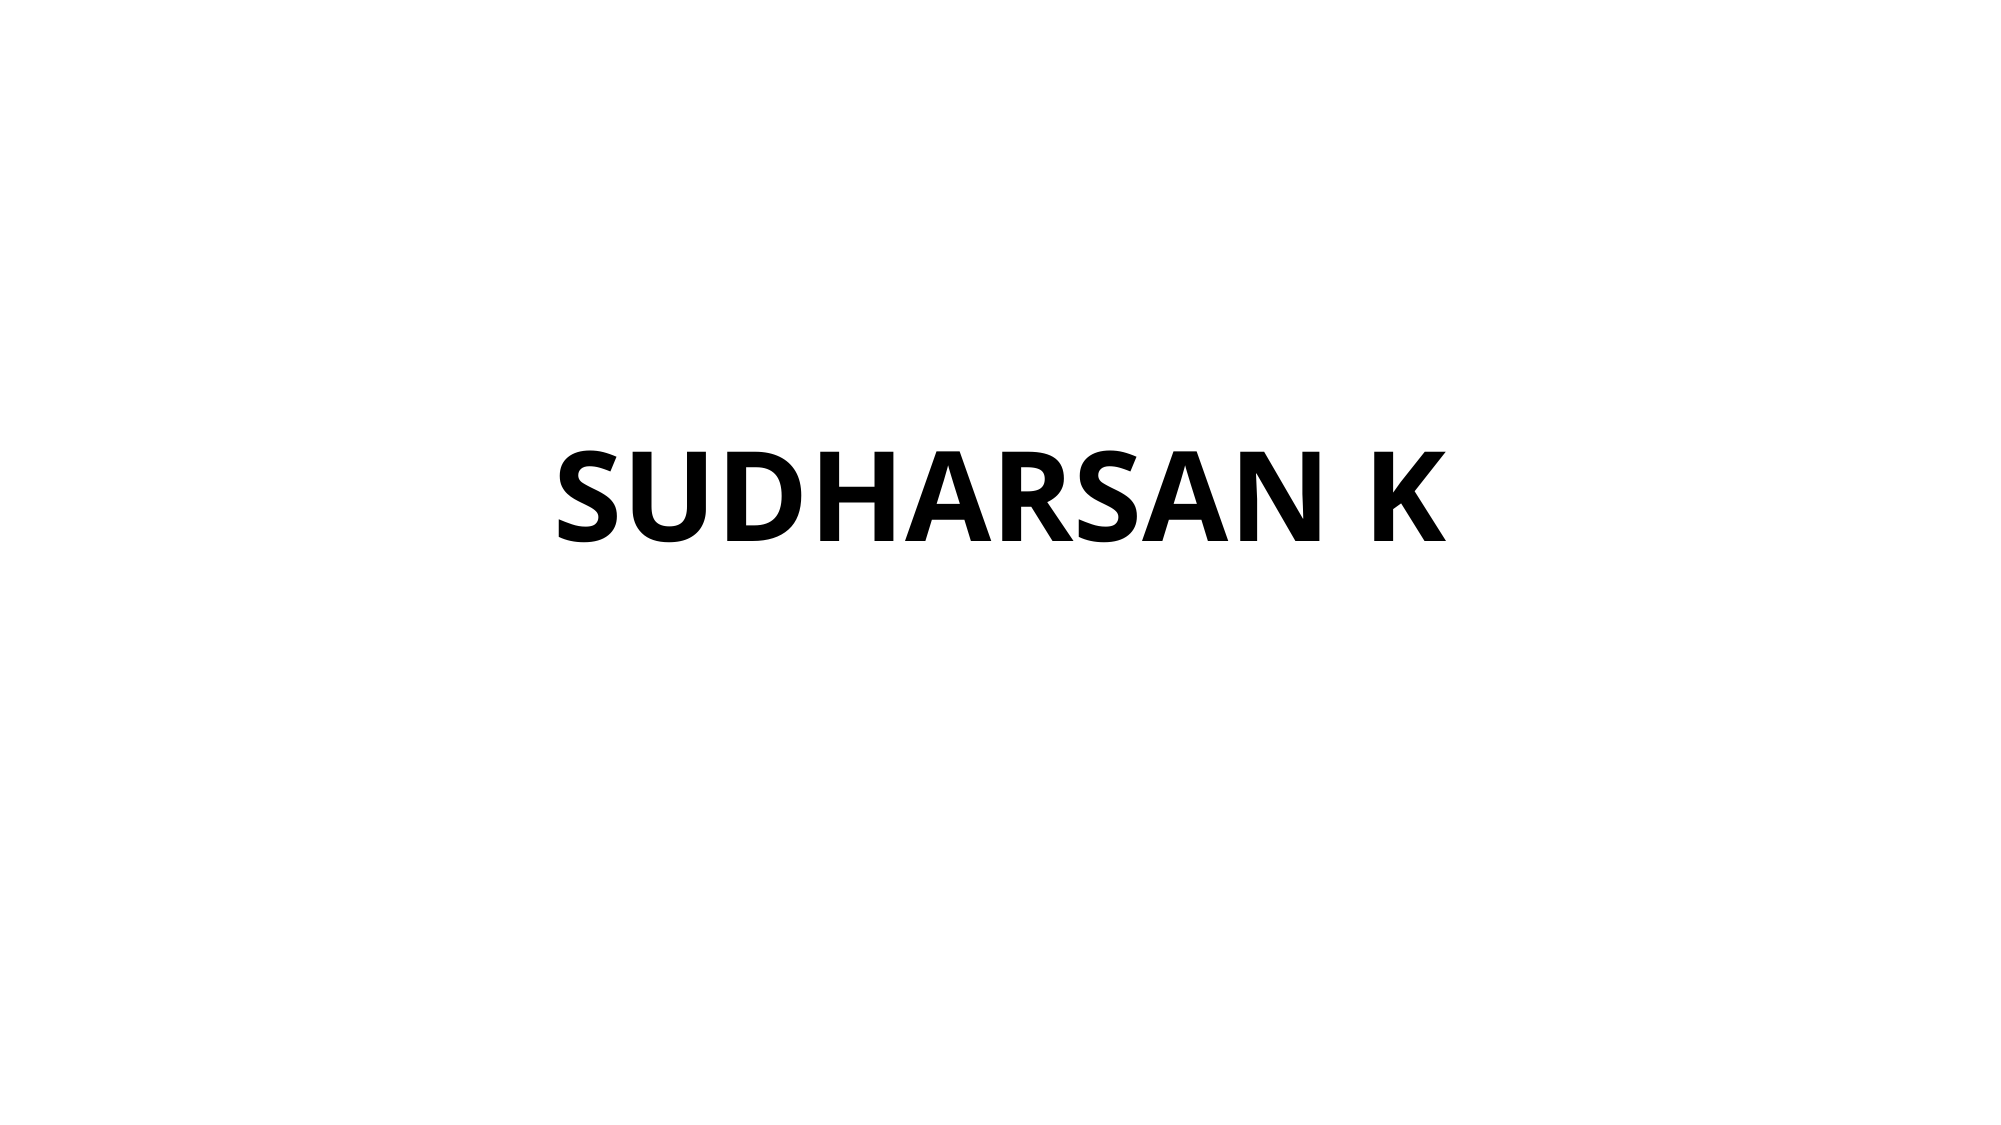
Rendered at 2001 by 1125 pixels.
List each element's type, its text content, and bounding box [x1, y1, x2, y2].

title SUDHARSAN K [249, 184, 1750, 576]
